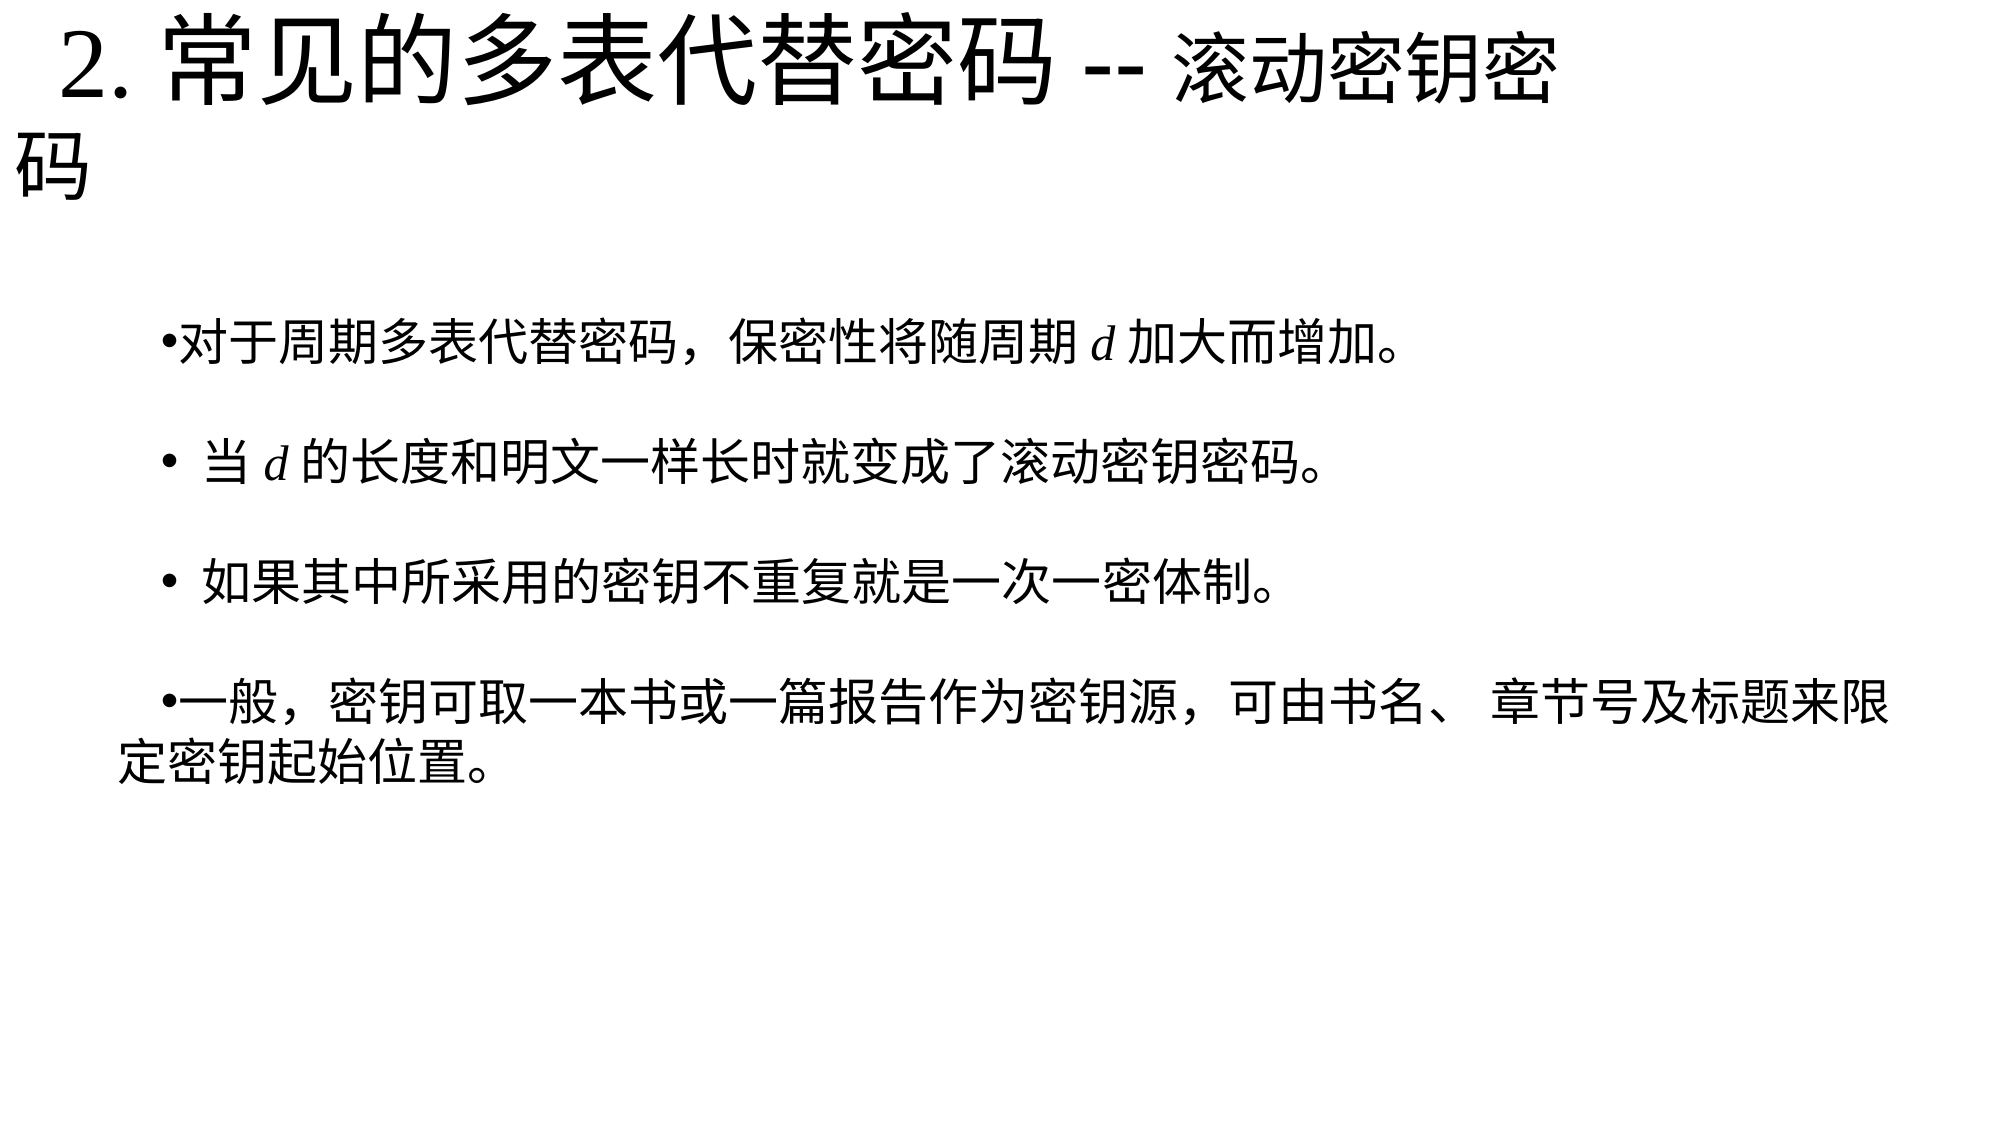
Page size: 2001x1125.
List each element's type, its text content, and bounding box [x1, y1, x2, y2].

text_box 2.常见的多表代替密码--滚动密钥密码 [0, 0, 1630, 247]
text_box 对于周期多表代替密码，保密性将随周期d加大而增加。 当d的长度和明文一样长时就变成了滚动密钥密码。 如果其中所采用的密钥不重复就是一次一密体制。 一般，密钥可取一本书或一篇报告作为密钥源，可由书名、 章节号及标题来限定密钥起始位置。 [102, 302, 1946, 798]
